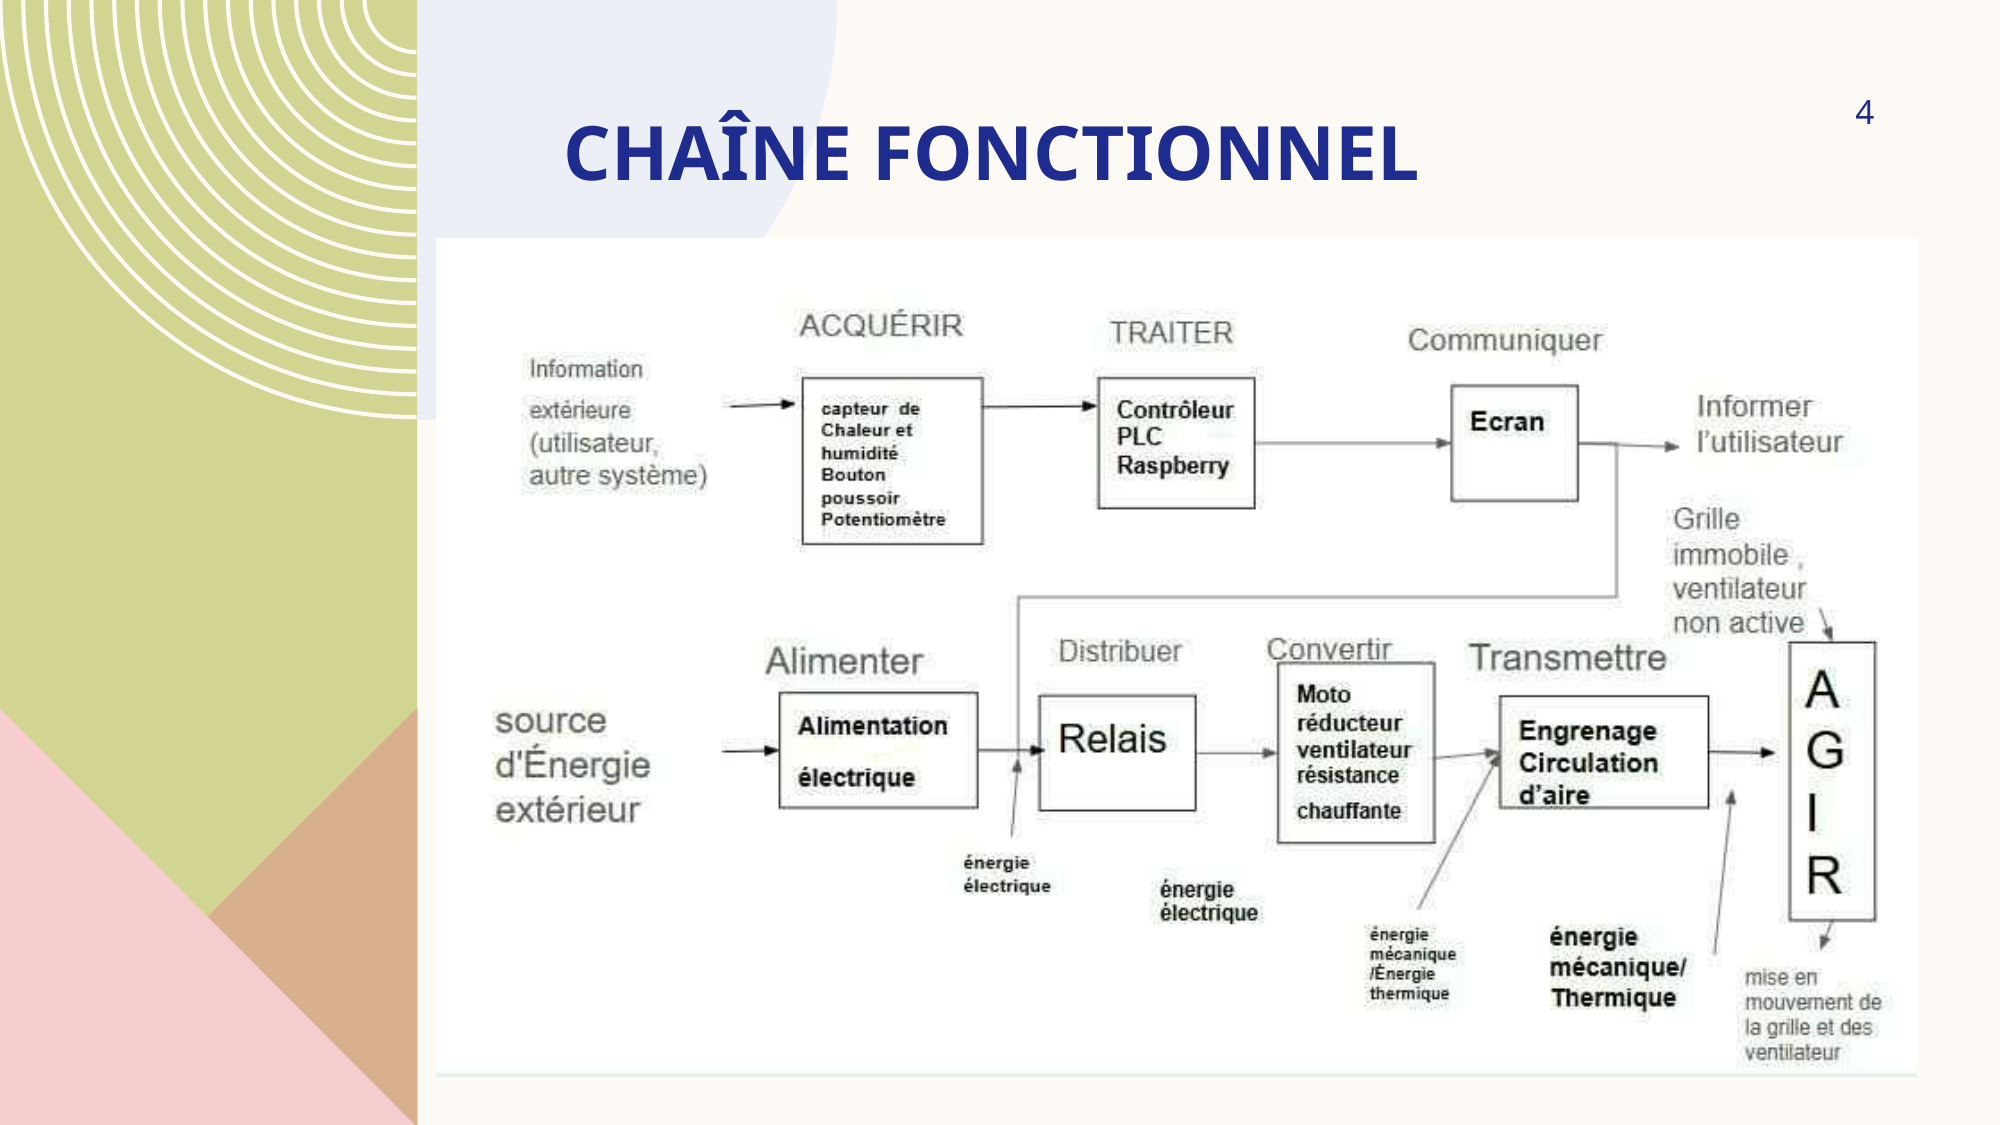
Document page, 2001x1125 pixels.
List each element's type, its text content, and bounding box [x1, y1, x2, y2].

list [436, 238, 1917, 1080]
title Chaîne fonctionnel [548, 32, 1856, 196]
slide_number 4 [1699, 75, 1875, 153]
